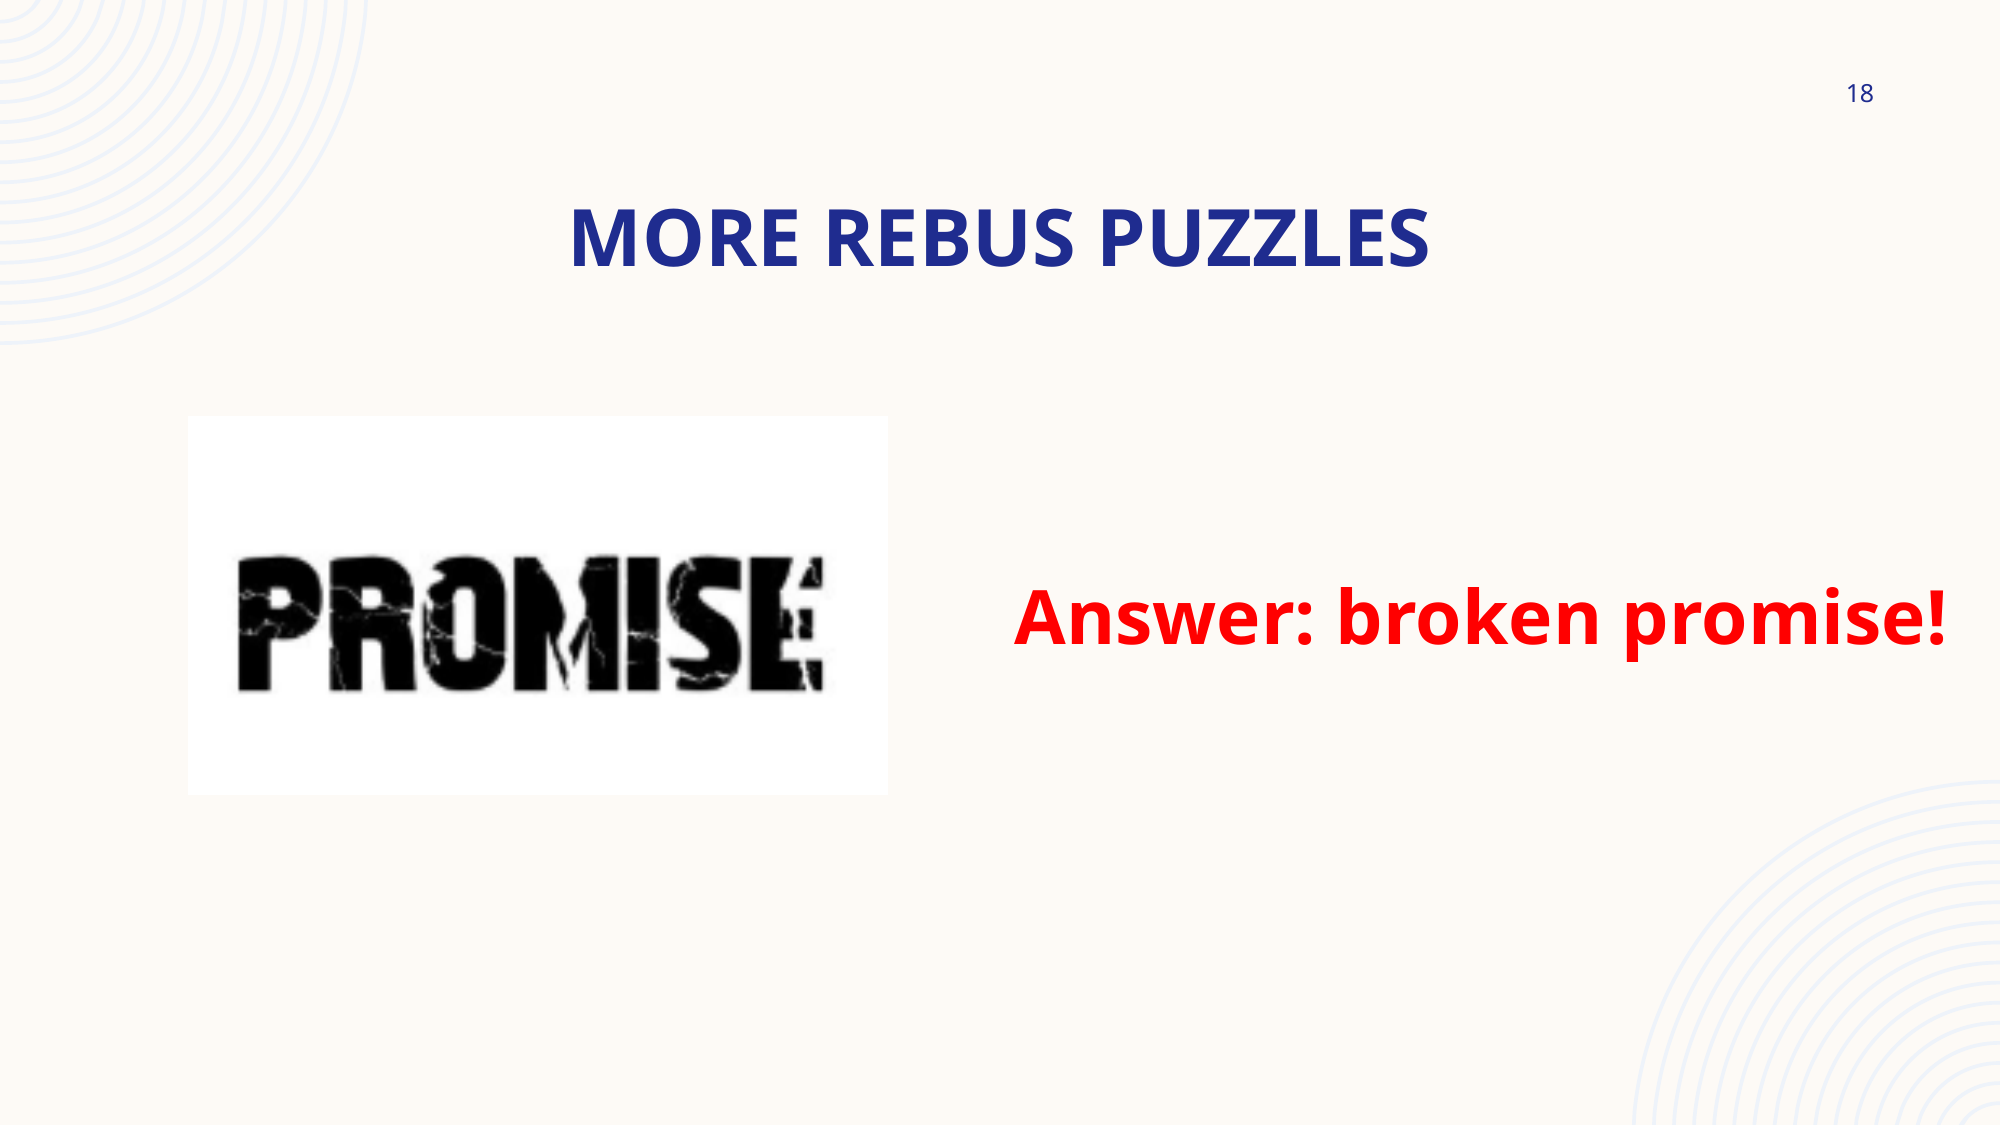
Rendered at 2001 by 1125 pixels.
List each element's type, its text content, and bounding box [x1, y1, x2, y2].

slide_number 18 [1712, 75, 1875, 116]
title MORE REBUS PUZZLES [124, 120, 1875, 344]
picture [188, 416, 888, 795]
text_box Answer: broken promise! [999, 562, 2000, 1125]
